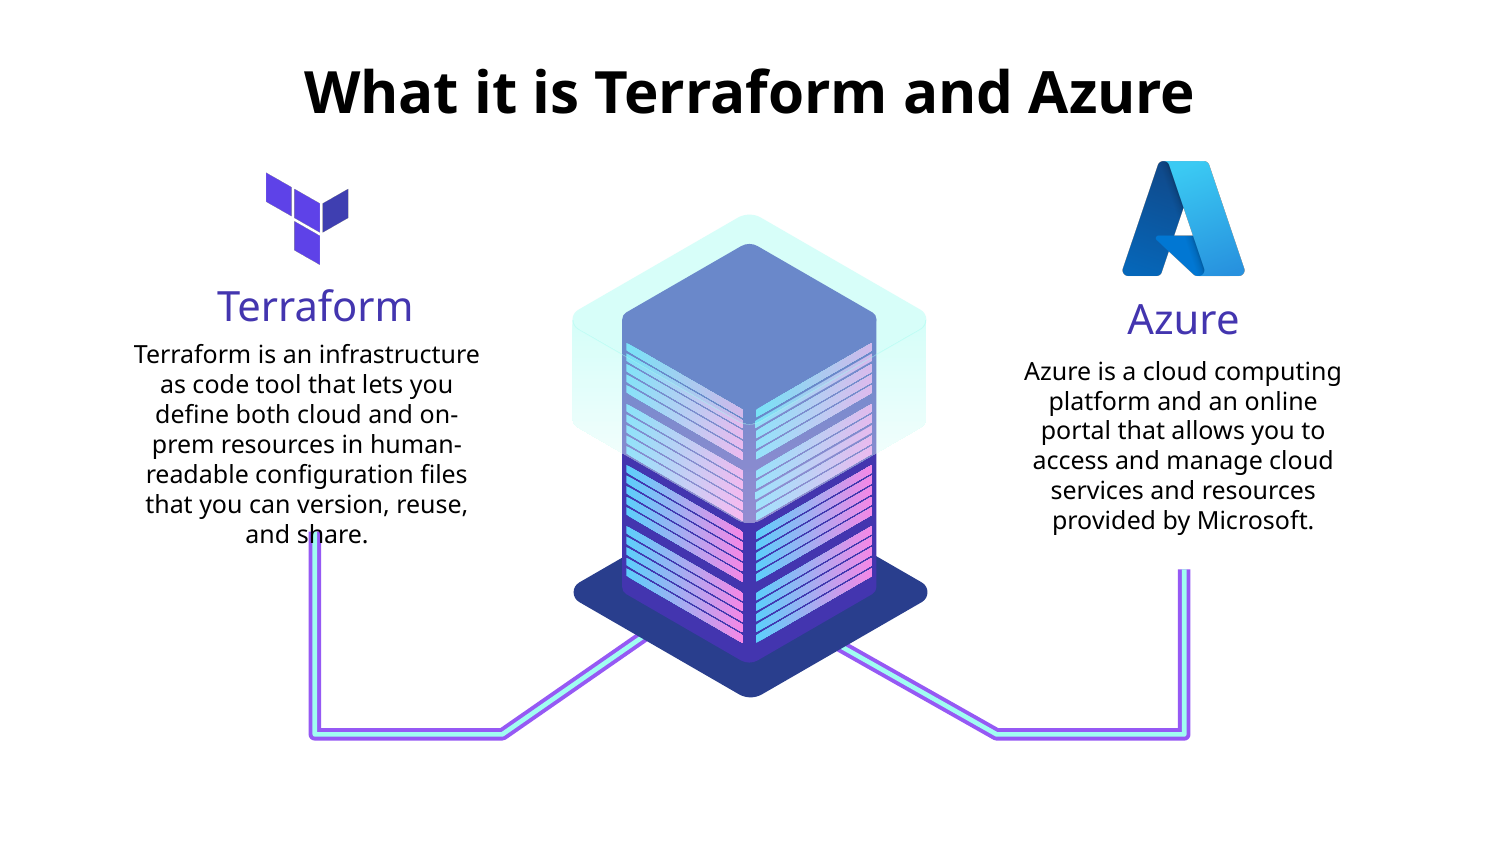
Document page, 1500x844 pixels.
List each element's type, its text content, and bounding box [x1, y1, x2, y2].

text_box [695, 298, 1363, 735]
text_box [570, 214, 930, 698]
picture [233, 163, 381, 274]
picture [1117, 152, 1250, 285]
title What it is Terraform and Azure [84, 47, 1416, 132]
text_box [111, 275, 690, 735]
